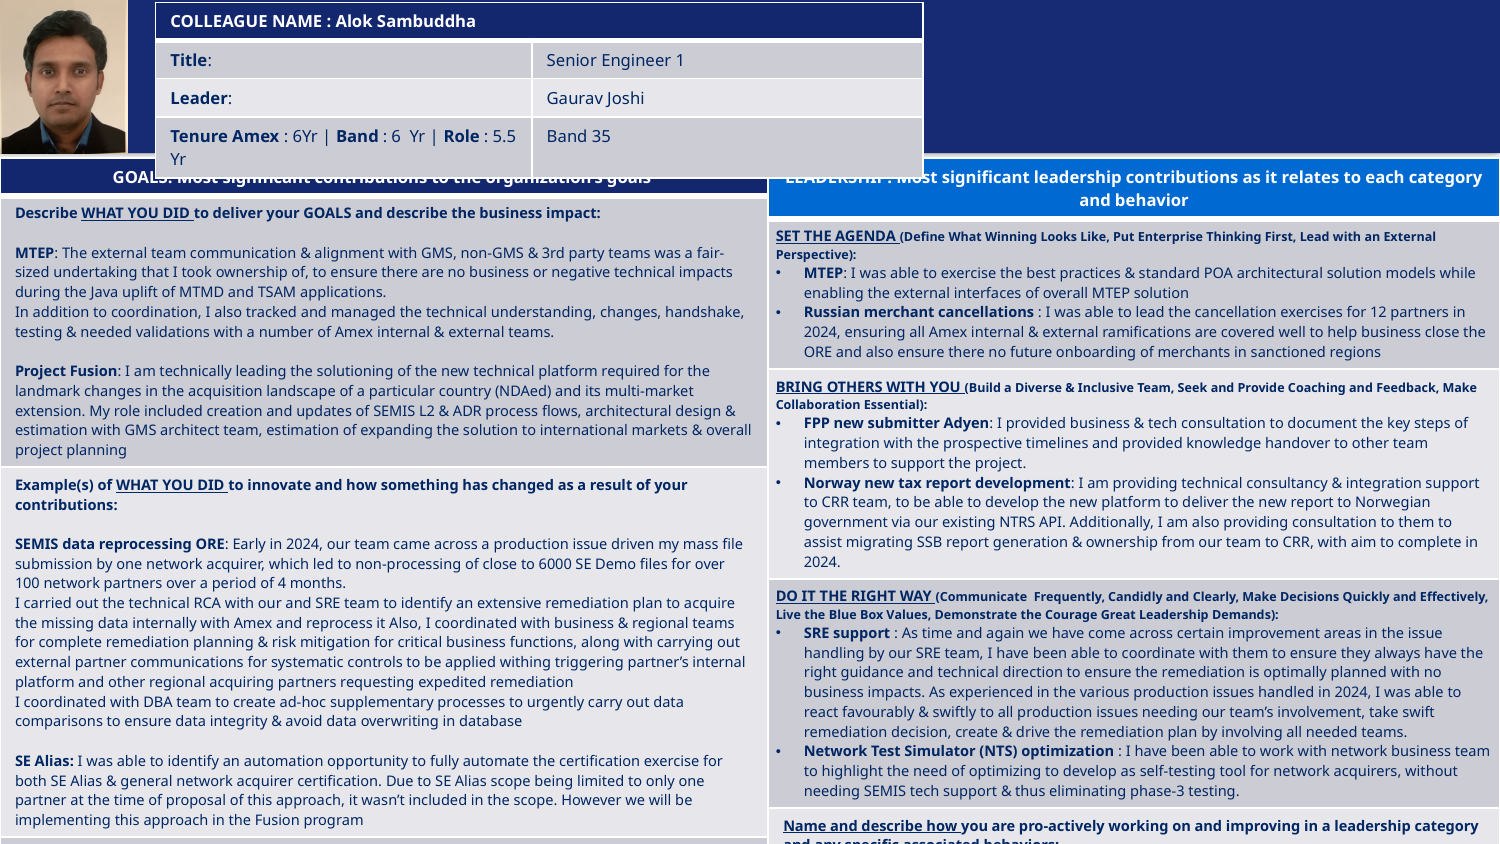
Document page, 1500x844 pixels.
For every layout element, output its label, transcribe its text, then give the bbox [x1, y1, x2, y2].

table_cell Name and describe how you are pro-actively working on and improving in a leadership category and any specific associated behaviors: Project Fusion: To be able to drive the team forward to meet the project goals whilst uplifting team’s distributed development skillset, I am working to create a culture of high learnability and networking abilities, so that we create pockets of leadership that will allow us to develop next layer of leaders. Along with providing product & technical knowledge, I am working to ensure a long-term sustainable process is also established, so that anyone in the team can drive a distributed project forward for any product. [769, 809, 1499, 844]
table_cell Describe WHAT YOU DID to deliver your GOALS and describe the business impact: MTEP: The external team communication & alignment with GMS, non-GMS & 3rd party teams was a fair-sized undertaking that I took ownership of, to ensure there are no business or negative technical impacts during the Java uplift of MTMD and TSAM applications. In addition to coordination, I also tracked and managed the technical understanding, changes, handshake, testing & needed validations with a number of Amex internal & external teams. Project Fusion: I am technically leading the solutioning of the new technical platform required for the landmark changes in the acquisition landscape of a particular country (NDAed) and its multi-market extension. My role included creation and updates of SEMIS L2 & ADR process flows, architectural design & estimation with GMS architect team, estimation of expanding the solution to international markets & overall project planning [1, 199, 767, 466]
table_cell SET THE AGENDA (Define What Winning Looks Like, Put Enterprise Thinking First, Lead with an External Perspective): MTEP: I was able to exercise the best practices & standard POA architectural solution models while enabling the external interfaces of overall MTEP solution Russian merchant cancellations : I was able to lead the cancellation exercises for 12 partners in 2024, ensuring all Amex internal & external ramifications are covered well to help business close the ORE and also ensure there no future onboarding of merchants in sanctioned regions [769, 222, 1499, 368]
table_cell Band 35 [533, 118, 922, 177]
table_cell Example(s) of WHAT YOU DID to innovate and how something has changed as a result of your contributions: SEMIS data reprocessing ORE: Early in 2024, our team came across a production issue driven my mass file submission by one network acquirer, which led to non-processing of close to 6000 SE Demo files for over 100 network partners over a period of 4 months. I carried out the technical RCA with our and SRE team to identify an extensive remediation plan to acquire the missing data internally with Amex and reprocess it Also, I coordinated with business & regional teams for complete remediation planning & risk mitigation for critical business functions, along with carrying out external partner communications for systematic controls to be applied withing triggering partner’s internal platform and other regional acquiring partners requesting expedited remediation I coordinated with DBA team to create ad-hoc supplementary processes to urgently carry out data comparisons to ensure data integrity & avoid data overwriting in database SE Alias: I was able to identify an automation opportunity to fully automate the certification exercise for both SE Alias & general network acquirer certification. Due to SE Alias scope being limited to only one partner at the time of proposal of this approach, it wasn’t included in the scope. However we will be implementing this approach in the Fusion program [1, 468, 767, 836]
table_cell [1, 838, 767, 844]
table_header LEADERSHIP: Most significant leadership contributions as it relates to each category and behavior [769, 159, 1499, 216]
table_cell DO IT THE RIGHT WAY (Communicate Frequently, Candidly and Clearly, Make Decisions Quickly and Effectively, Live the Blue Box Values, Demonstrate the Courage Great Leadership Demands): SRE support : As time and again we have come across certain improvement areas in the issue handling by our SRE team, I have been able to coordinate with them to ensure they always have the right guidance and technical direction to ensure the remediation is optimally planned with no business impacts. As experienced in the various production issues handled in 2024, I was able to react favourably & swiftly to all production issues needing our team’s involvement, take swift remediation decision, create & drive the remediation plan by involving all needed teams. Network Test Simulator (NTS) optimization : I have been able to work with network business team to highlight the need of optimizing to develop as self-testing tool for network acquirers, without needing SEMIS tech support & thus eliminating phase-3 testing. [769, 580, 1499, 807]
table_cell Tenure Amex : 6Yr | Band : 6 Yr | Role : 5.5 Yr [156, 118, 531, 177]
table_header GOALS: Most significant contributions to the organization’s goals [1, 159, 767, 193]
table_cell Title: [156, 43, 531, 78]
table_cell BRING OTHERS WITH YOU (Build a Diverse & Inclusive Team, Seek and Provide Coaching and Feedback, Make Collaboration Essential): FPP new submitter Adyen: I provided business & tech consultation to document the key steps of integration with the prospective timelines and provided knowledge handover to other team members to support the project. Norway new tax report development: I am providing technical consultancy & integration support to CRR team, to be able to develop the new platform to deliver the new report to Norwegian government via our existing NTRS API. Additionally, I am also providing consultation to them to assist migrating SSB report generation & ownership from our team to CRR, with aim to complete in 2024. [769, 370, 1499, 578]
table_cell Senior Engineer 1 [533, 43, 922, 78]
picture [0, 0, 128, 154]
table_cell Leader: [156, 79, 531, 116]
table_cell Gaurav Joshi [533, 79, 922, 116]
text_box [131, 0, 1500, 154]
table_header COLLEAGUE NAME : Alok Sambuddha [156, 3, 922, 38]
